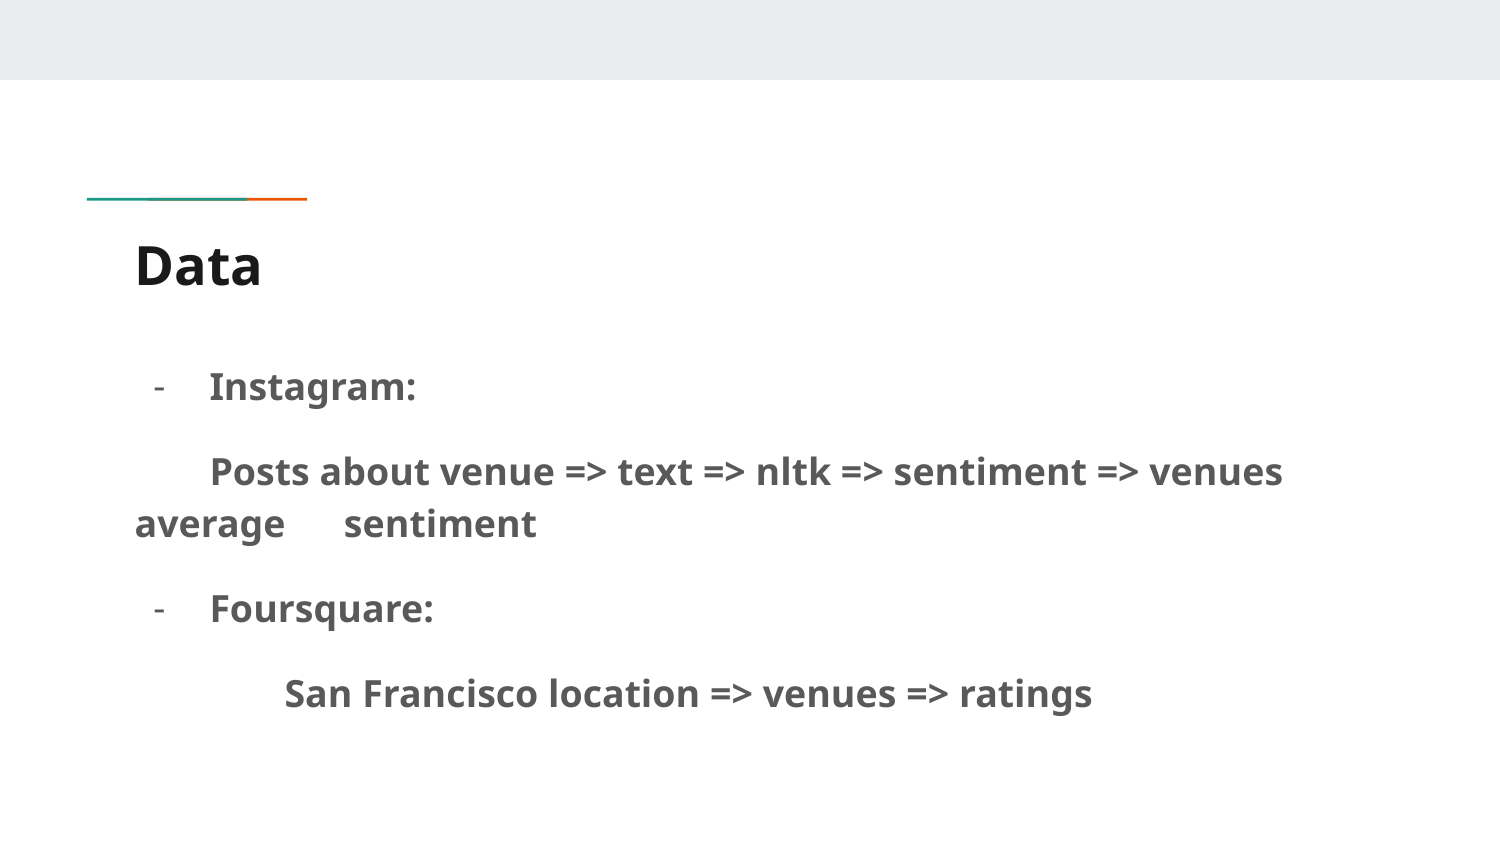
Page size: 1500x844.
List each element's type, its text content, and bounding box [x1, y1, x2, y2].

list Instagram: Posts about venue => text => nltk => sentiment => venues average sentiment Foursquare: San Francisco location => venues => ratings [119, 341, 1381, 712]
title Data [119, 216, 1381, 305]
